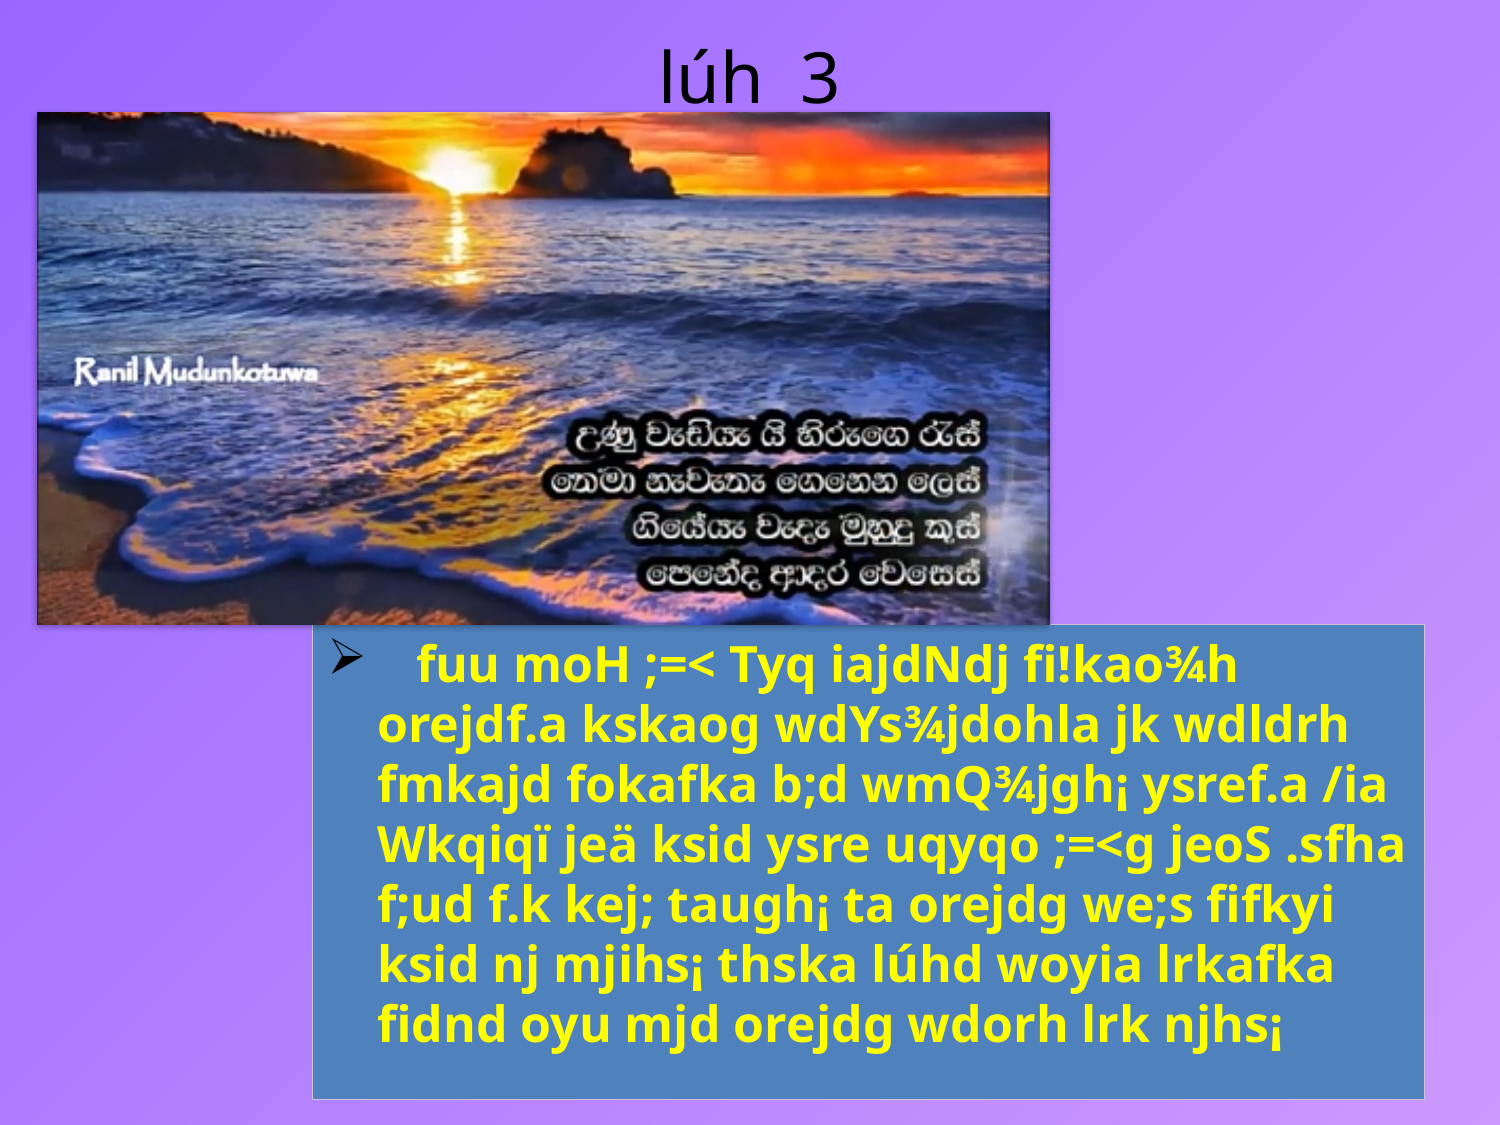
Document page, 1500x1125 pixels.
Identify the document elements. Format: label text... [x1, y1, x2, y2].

picture [37, 112, 1051, 626]
title lúh 3 [75, 24, 1425, 125]
list fuu moH ;=< Tyq iajdNdj fi!kao¾h orejdf.a kskaog wdYs¾jdohla jk wdldrh fmkajd fokafka b;d wmQ¾jgh¡ ysref.a /ia Wkqiqï jeä ksid ysre uqyqo ;=<g jeoS .sfha f;ud f.k kej; taugh¡ ta orejdg we;s fifkyi ksid nj mjihs¡ thska lúhd woyia lrkafka fidnd oyu mjd orejdg wdorh lrk njhs¡ [312, 624, 1425, 1100]
